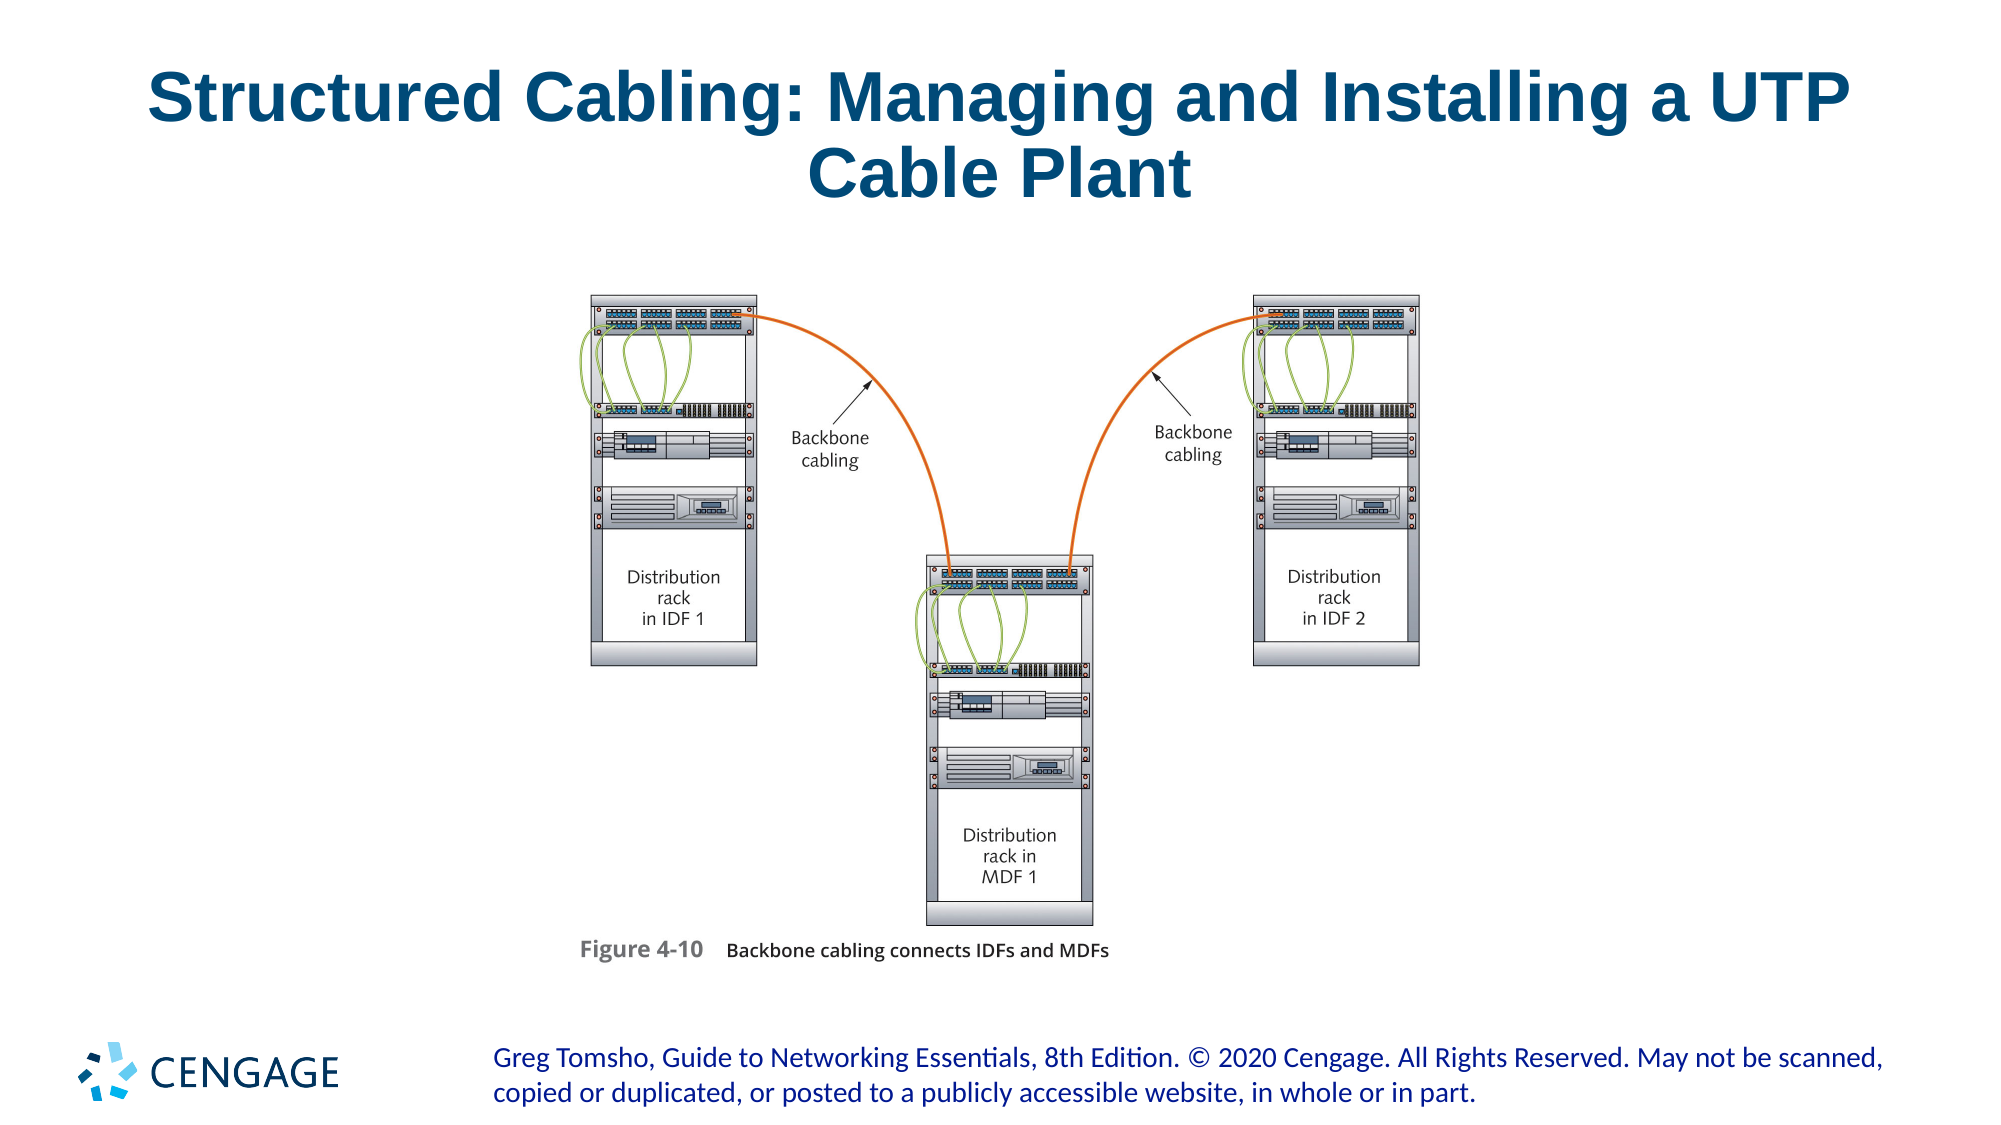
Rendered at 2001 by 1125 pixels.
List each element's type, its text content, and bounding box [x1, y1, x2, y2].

picture [78, 1042, 338, 1101]
picture [577, 292, 1422, 965]
title Structured Cabling: Managing and Installing a UTP Cable Plant [137, 59, 1863, 171]
